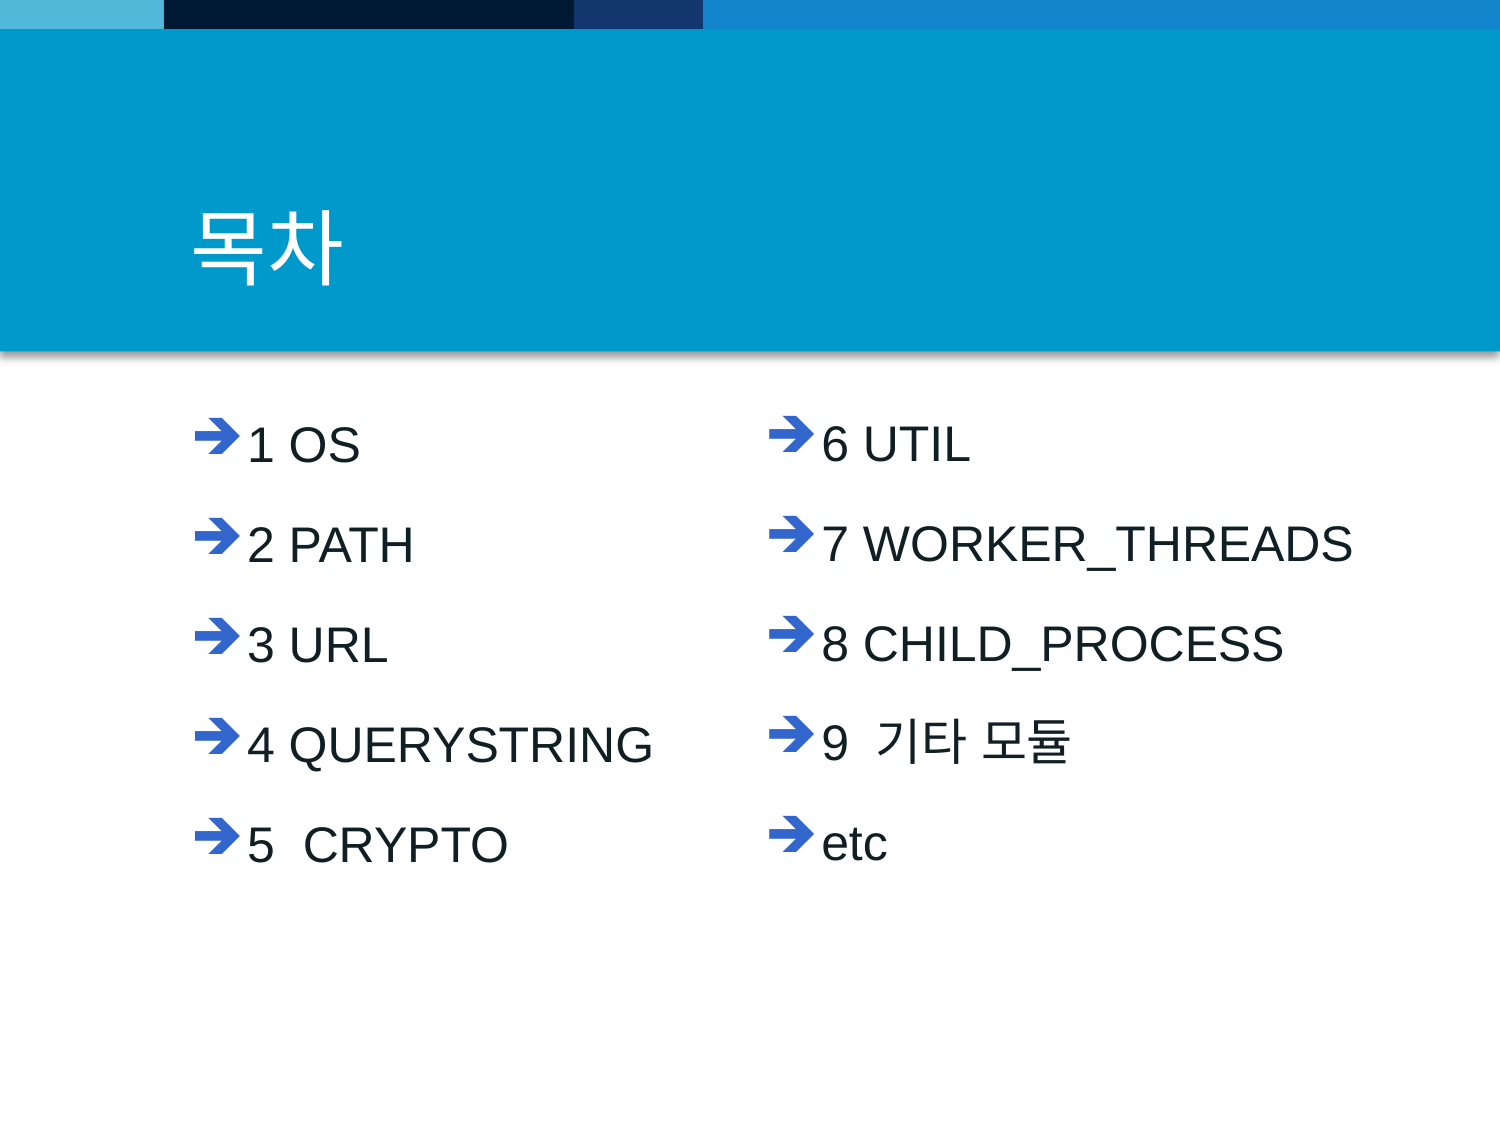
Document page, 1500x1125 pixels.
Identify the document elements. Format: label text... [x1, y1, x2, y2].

list 1 OS 2 PATH 3 URL 4 QUERYSTRING 5 CRYPTO [175, 375, 704, 1106]
text_box 6 UTIL 7 WORKER_THREADS 8 CHILD_PROCESS 9 기타 모듈 etc [750, 373, 1436, 1105]
title 목차 [175, 152, 1231, 340]
